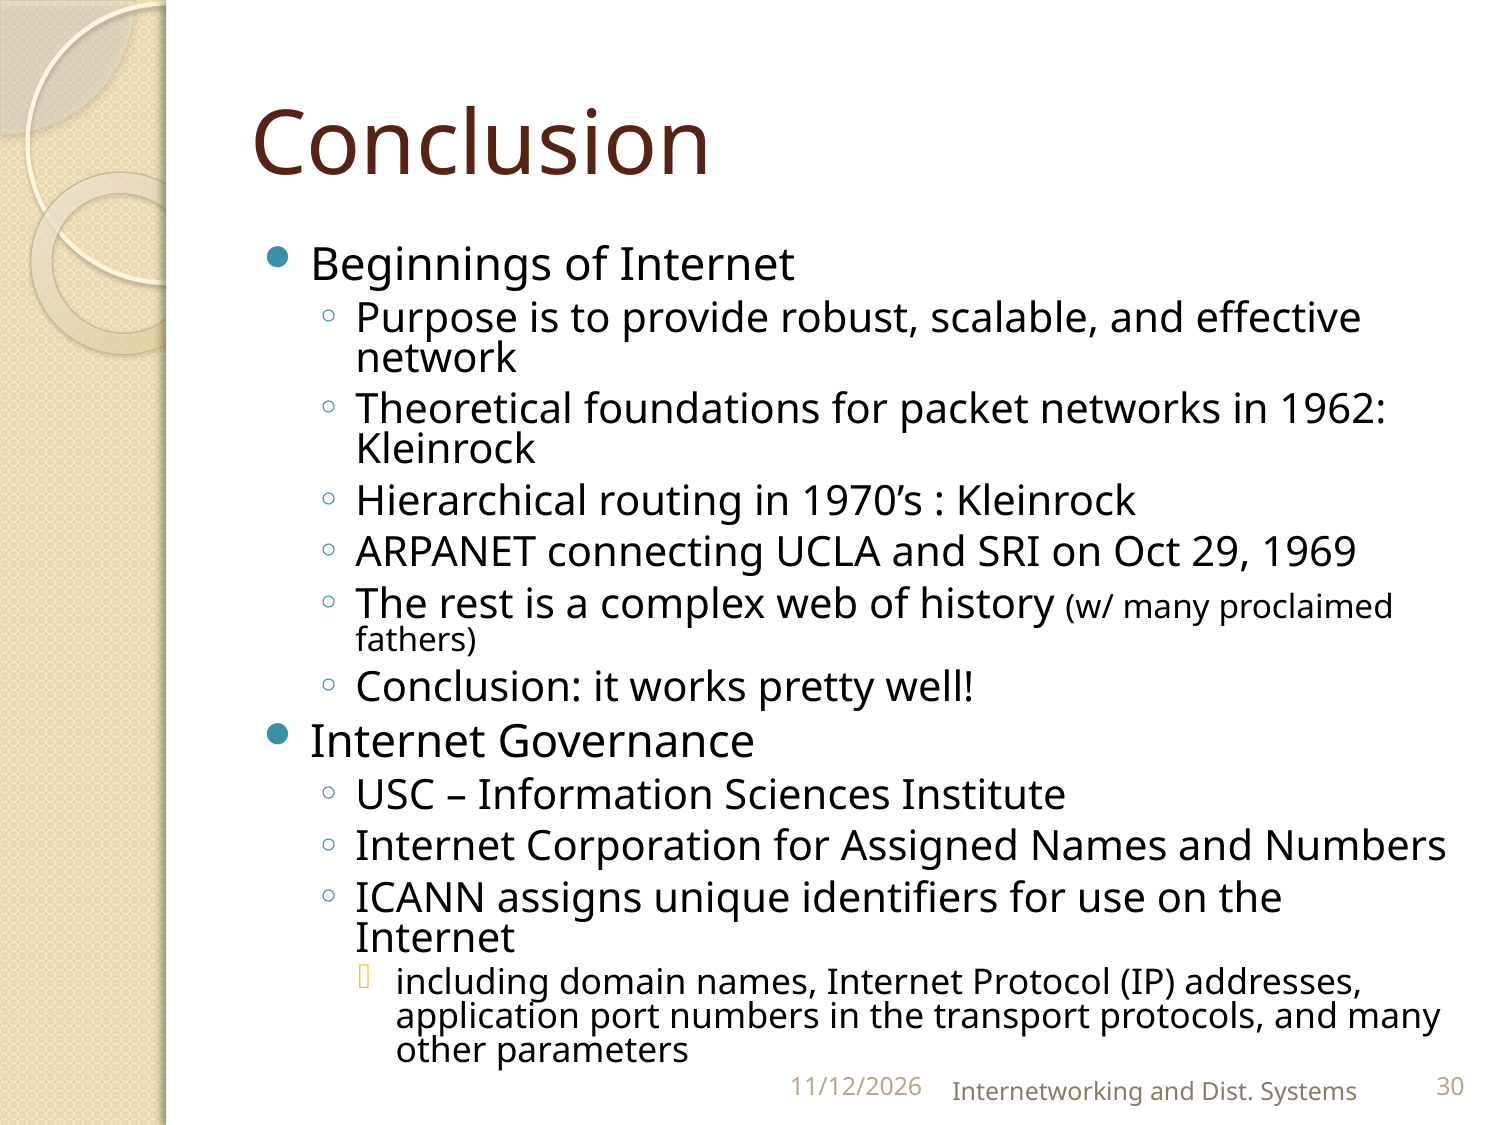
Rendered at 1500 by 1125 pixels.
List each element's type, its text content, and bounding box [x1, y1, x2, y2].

footer Internetworking and Dist. Systems [937, 1034, 1413, 1113]
title Conclusion [235, 45, 1466, 233]
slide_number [587, 1034, 937, 1113]
slide_number 30 [1413, 1034, 1488, 1113]
list Beginnings of Internet Purpose is to provide robust, scalable, and effective network Theoretical foundations for packet networks in 1962: Kleinrock Hierarchical routing in 1970’s : Kleinrock ARPANET connecting UCLA and SRI on Oct 29, 1969 The rest is a complex web of history (w/ many proclaimed fathers) Conclusion: it works pretty well! Internet Governance USC – Information Sciences Institute Internet Corporation for Assigned Names and Numbers ICANN assigns unique identifiers for use on the Internet including domain names, Internet Protocol (IP) addresses, application port numbers in the transport protocols, and many other parameters [235, 237, 1466, 1026]
